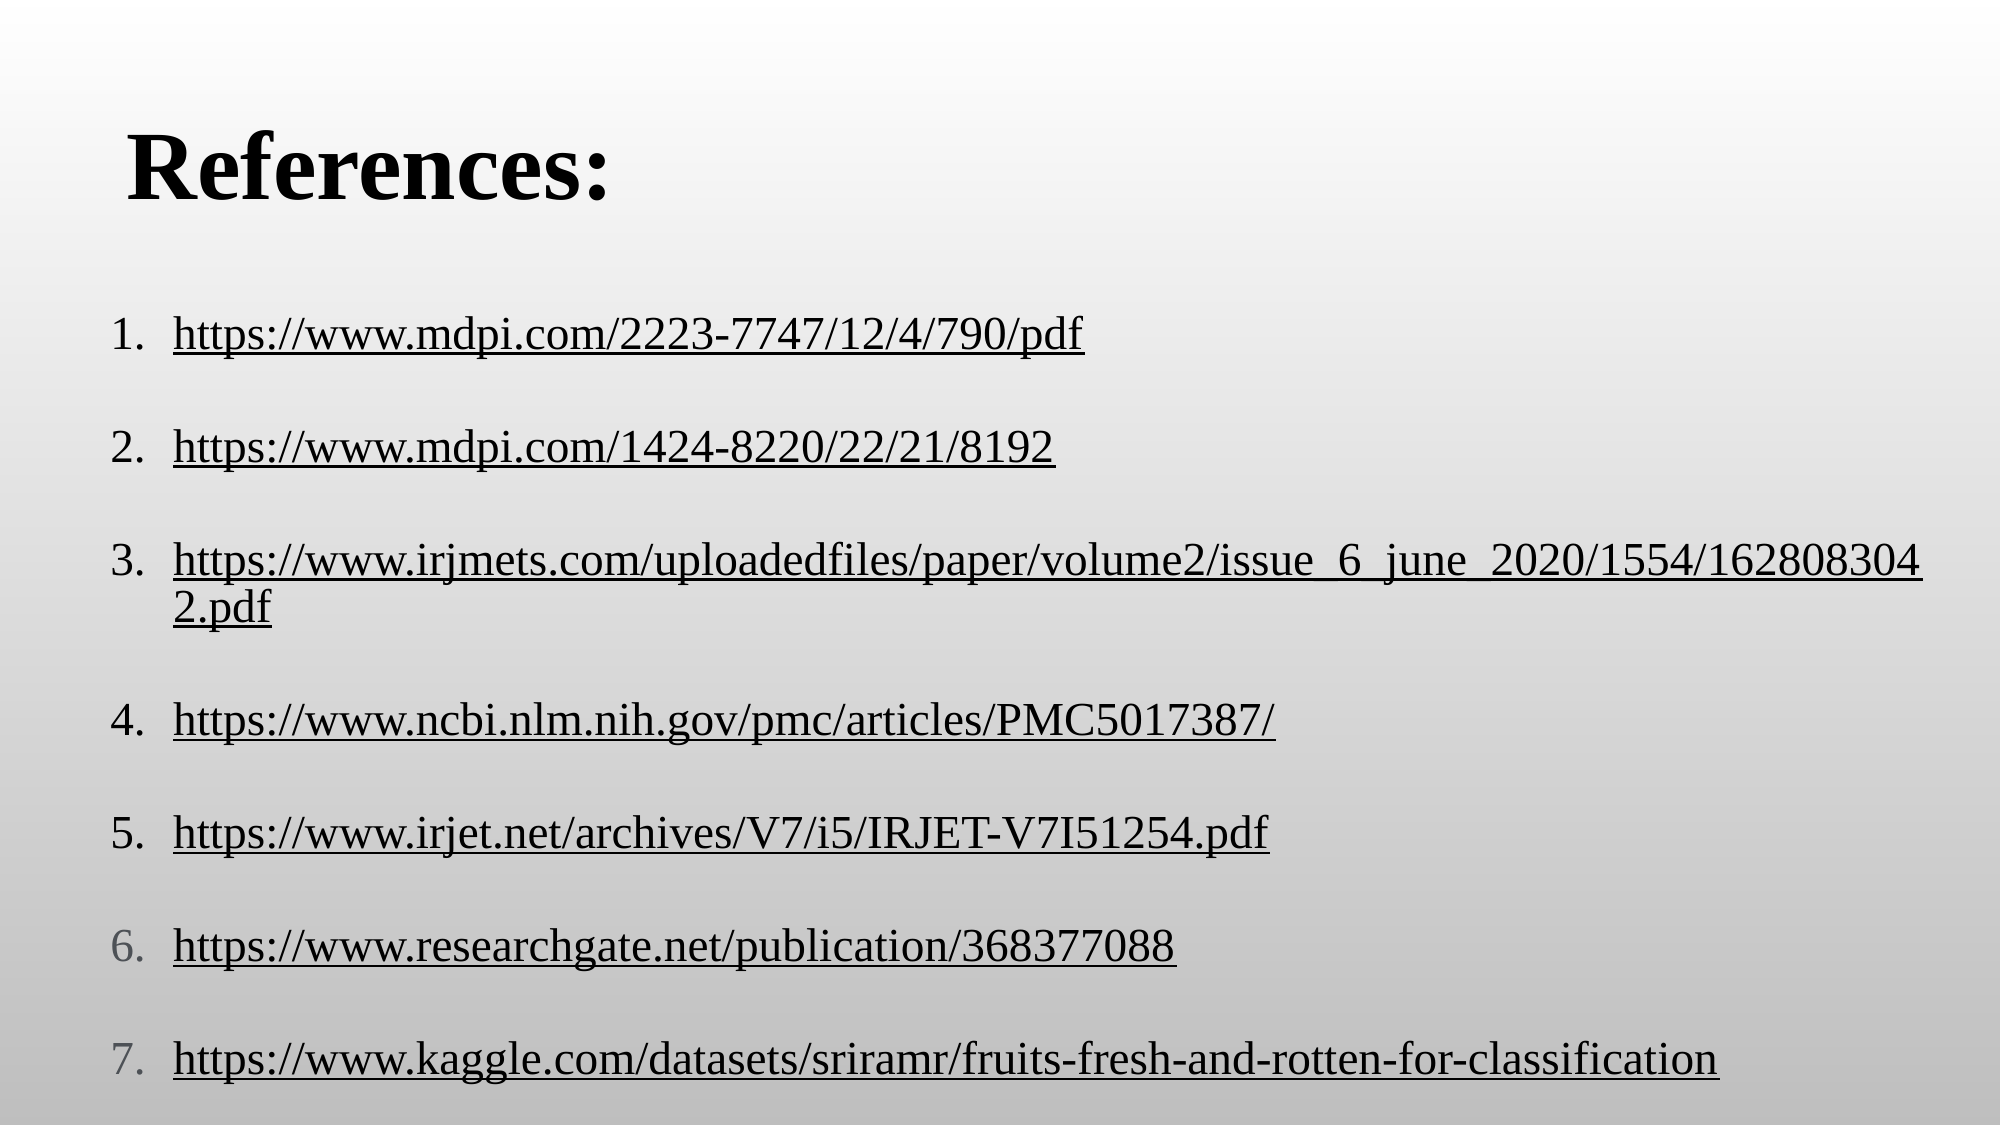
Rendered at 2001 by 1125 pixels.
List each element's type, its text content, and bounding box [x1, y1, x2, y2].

list https://www.mdpi.com/2223-7747/12/4/790/pdf https://www.mdpi.com/1424-8220/22/21/8192 https://www.irjmets.com/uploadedfiles/paper/volume2/issue_6_june_2020/1554/1628083042.pdf https://www.ncbi.nlm.nih.gov/pmc/articles/PMC5017387/ https://www.irjet.net/archives/V7/i5/IRJET-V7I51254.pdf https://www.researchgate.net/publication/368377088 https://www.kaggle.com/datasets/sriramr/fruits-fresh-and-rotten-for-classification [87, 294, 1951, 1046]
title References: [119, 112, 1919, 208]
